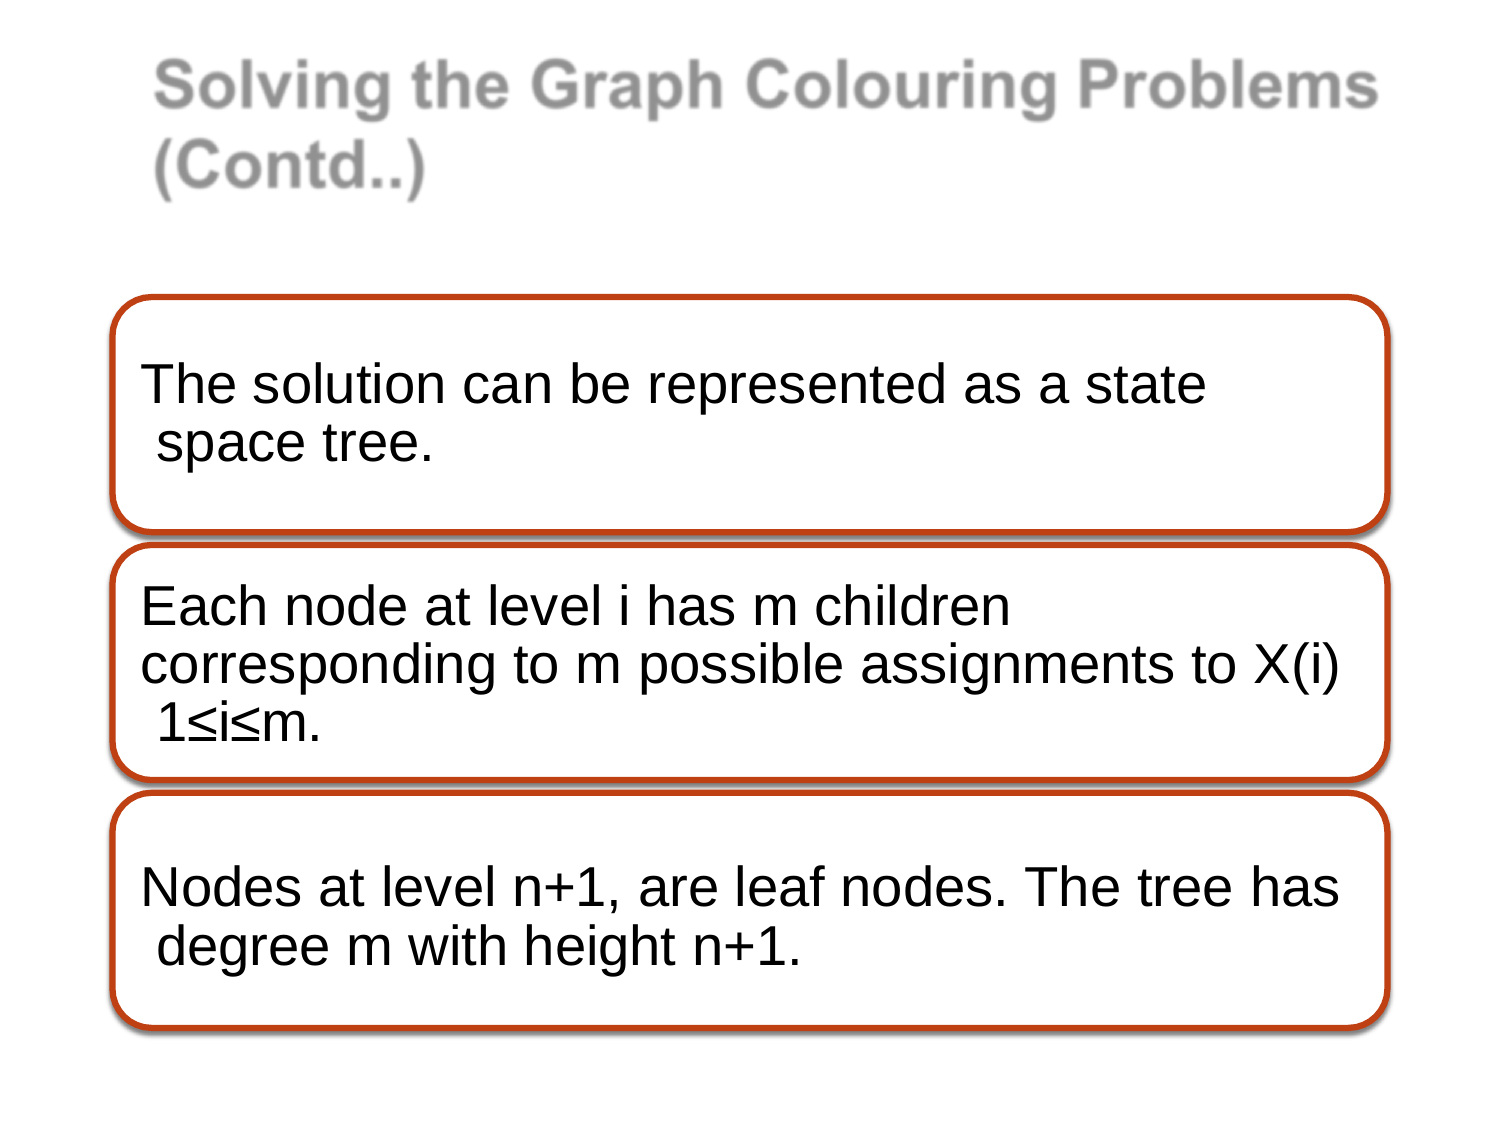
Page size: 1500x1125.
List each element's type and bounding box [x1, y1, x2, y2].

text_box [101, 292, 1397, 1042]
text_box [107, 17, 1443, 207]
